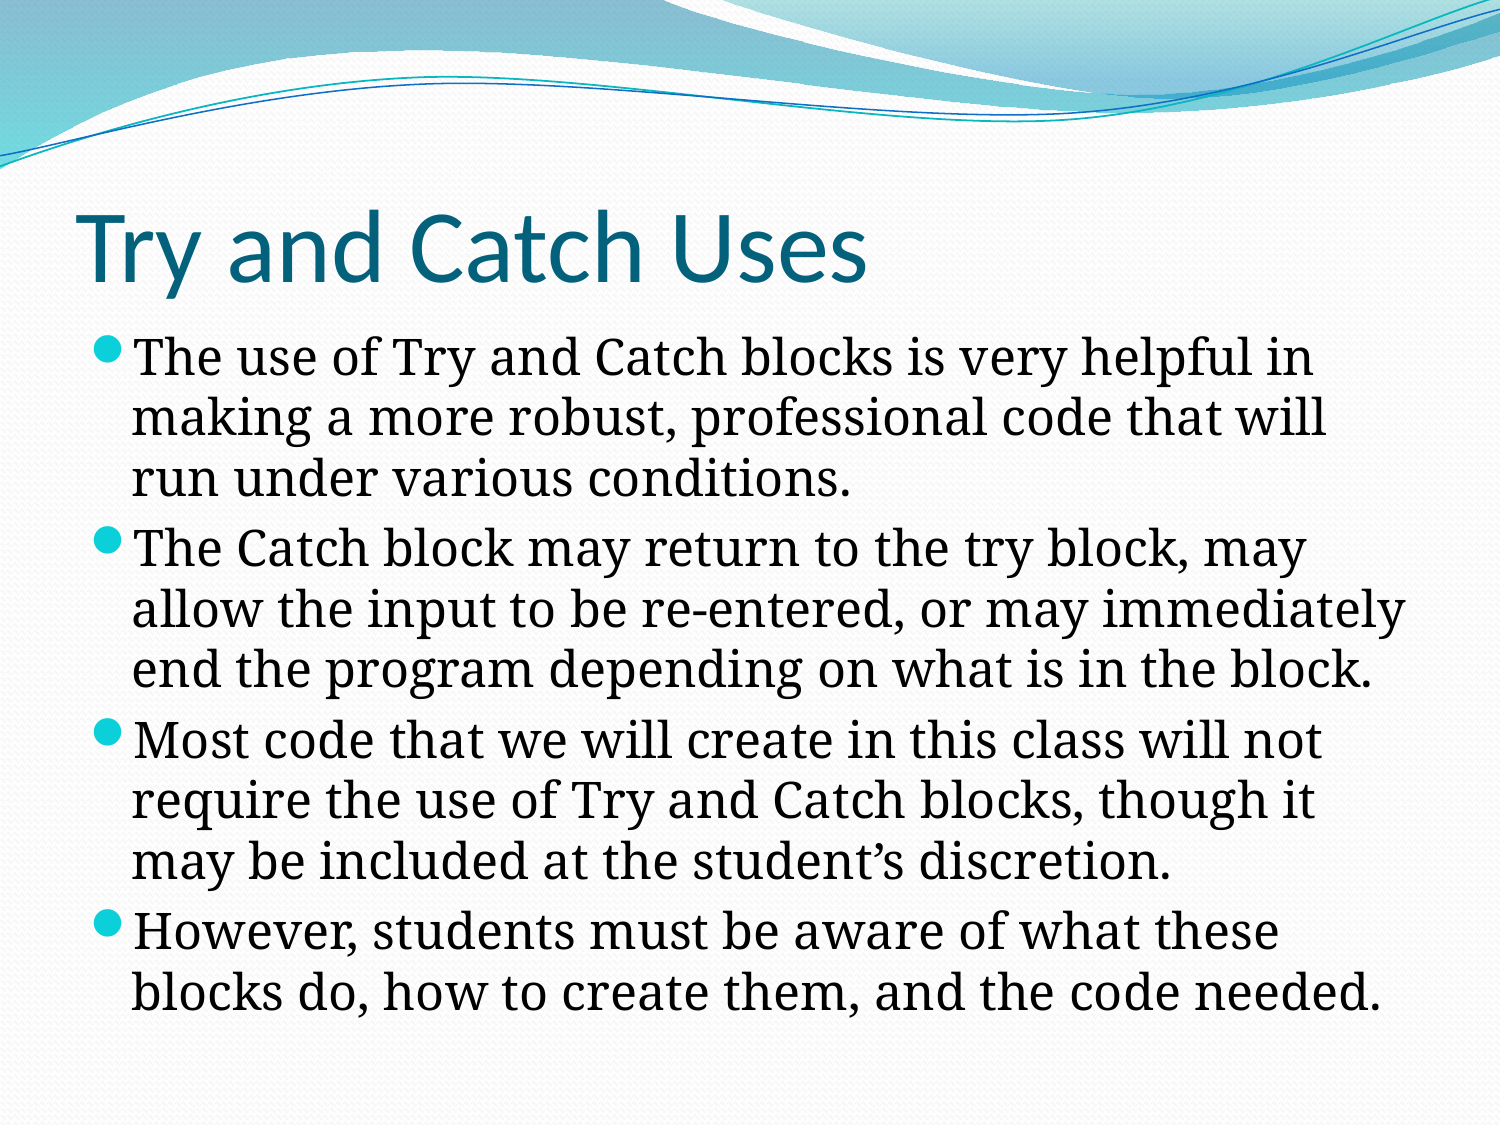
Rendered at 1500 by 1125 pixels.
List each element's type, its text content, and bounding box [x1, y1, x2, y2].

title Try and Catch Uses [75, 115, 1425, 303]
list The use of Try and Catch blocks is very helpful in making a more robust, professional code that will run under various conditions. The Catch block may return to the try block, may allow the input to be re-entered, or may immediately end the program depending on what is in the block. Most code that we will create in this class will not require the use of Try and Catch blocks, though it may be included at the student’s discretion. However, students must be aware of what these blocks do, how to create them, and the code needed. [75, 317, 1425, 1038]
